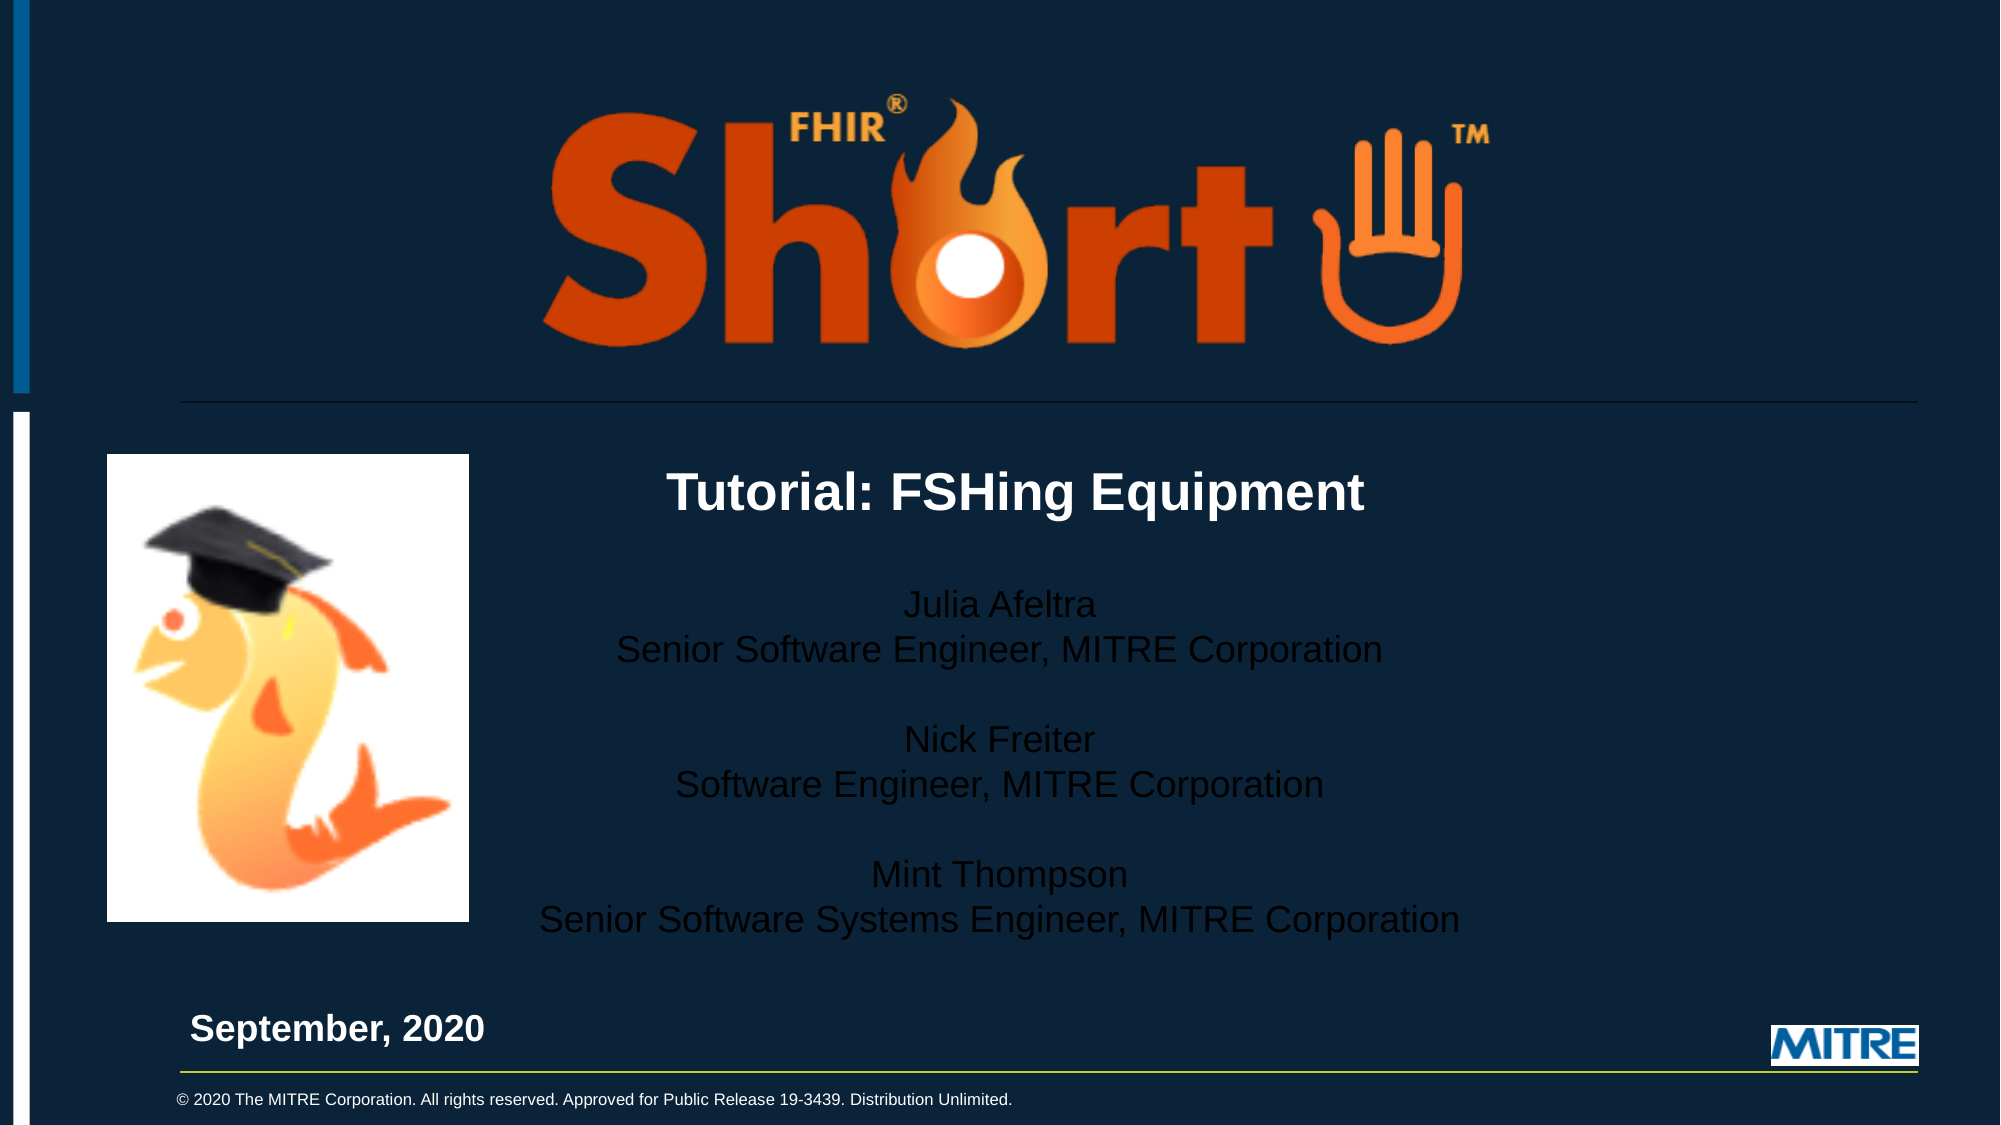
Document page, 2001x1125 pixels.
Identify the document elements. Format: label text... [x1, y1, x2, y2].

picture [107, 454, 469, 922]
picture [1771, 1025, 1919, 1066]
picture [512, 55, 1523, 393]
list September, 2020 [174, 996, 736, 1070]
text_box Julia Afeltra Senior Software Engineer, MITRE Corporation Nick Freiter Software Engineer, MITRE Corporation Mint Thompson Senior Software Systems Engineer, MITRE Corporation [400, 572, 1599, 992]
title Tutorial: FSHing Equipment [469, 454, 1705, 529]
